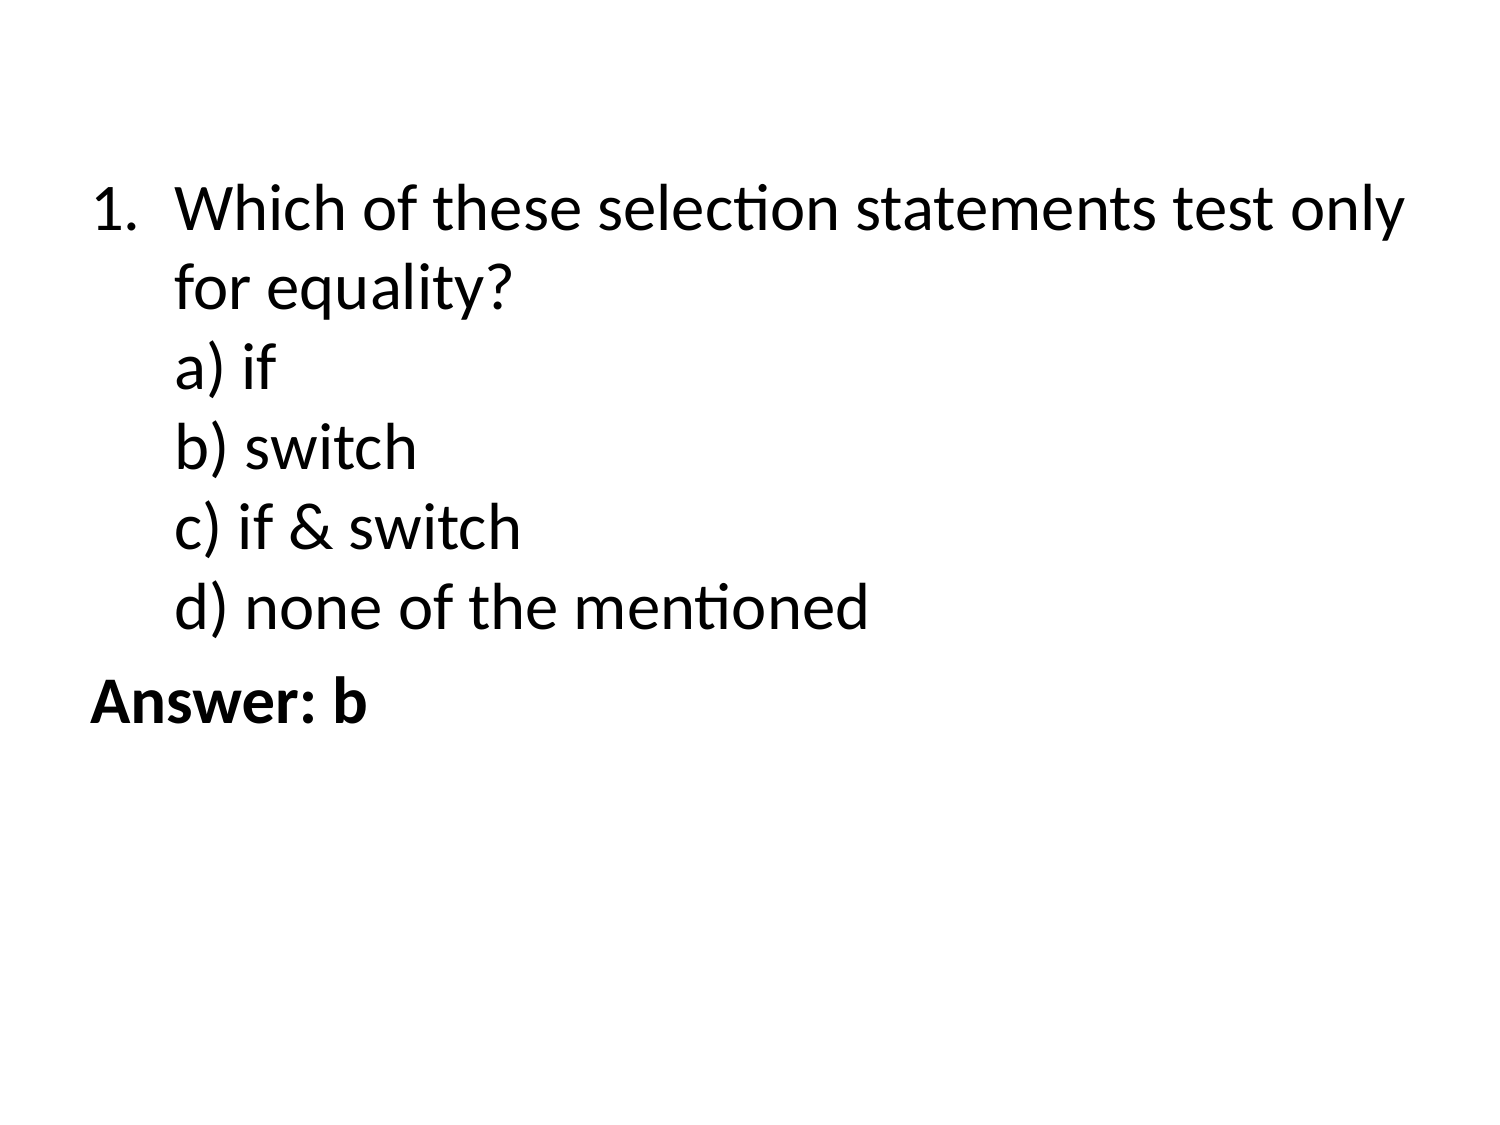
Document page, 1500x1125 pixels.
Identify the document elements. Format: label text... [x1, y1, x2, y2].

list Which of these selection statements test only for equality? a) if b) switch c) if & switch d) none of the mentioned Answer: b [75, 62, 1425, 1075]
